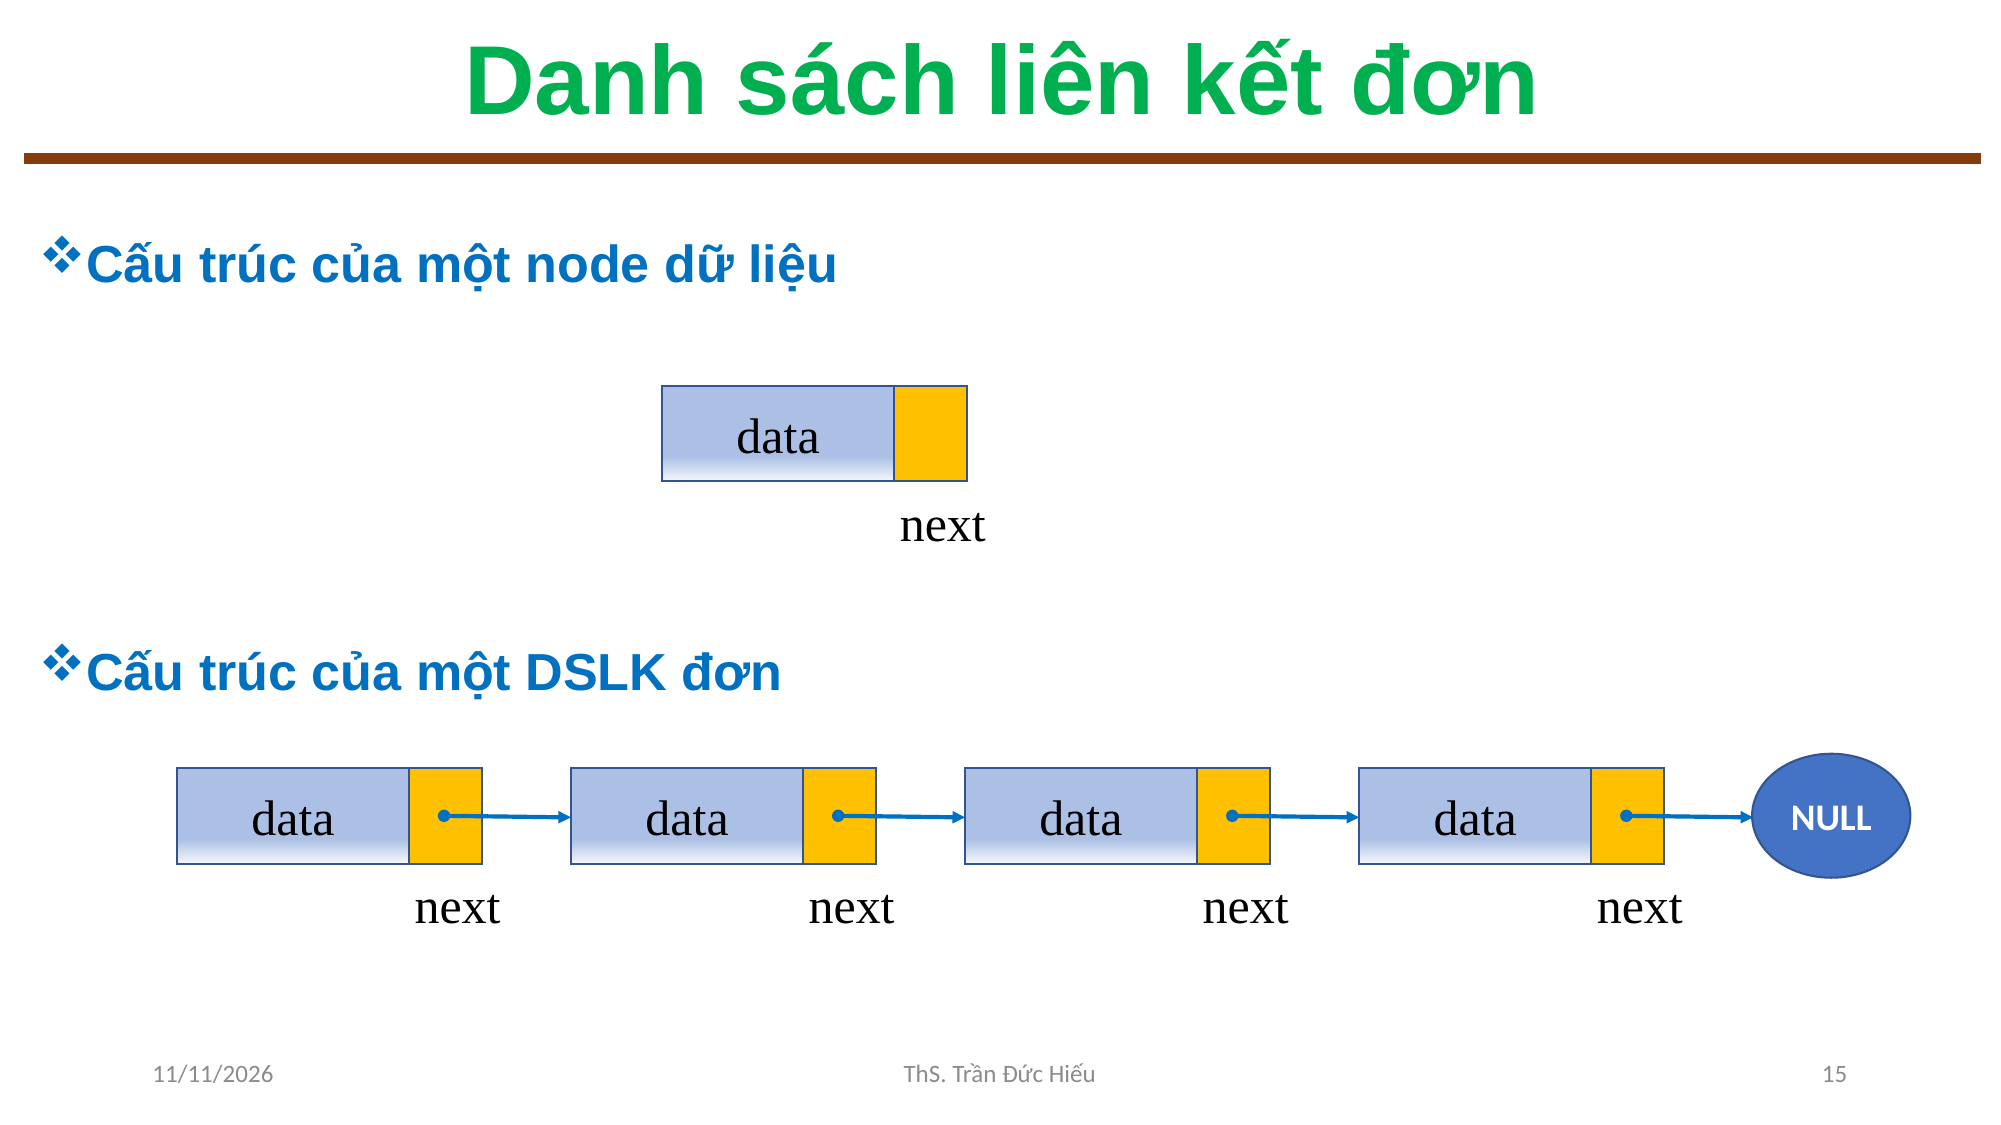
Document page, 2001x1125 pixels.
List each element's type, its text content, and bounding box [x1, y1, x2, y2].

text_box data [964, 767, 1196, 865]
text_box [893, 385, 968, 482]
text_box next [1188, 866, 1304, 942]
text_box next [793, 866, 910, 942]
text_box data [176, 767, 408, 865]
text_box data [1358, 767, 1590, 865]
text_box data [661, 385, 893, 482]
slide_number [137, 1042, 588, 1103]
text_box next [1582, 866, 1699, 942]
text_box [1196, 767, 1271, 865]
list Cấu trúc của một node dữ liệu Cấu trúc của một DSLK đơn [24, 204, 1982, 1112]
text_box next [399, 866, 516, 942]
title Danh sách liên kết đơn [24, 22, 1982, 144]
text_box [1590, 767, 1665, 865]
text_box [802, 767, 877, 865]
text_box next [885, 483, 1001, 559]
text_box [408, 767, 483, 865]
footer ThS. Trần Đức Hiếu [662, 1042, 1338, 1103]
text_box data [570, 767, 802, 865]
text_box NULL [1751, 752, 1912, 879]
slide_number 15 [1412, 1042, 1863, 1103]
